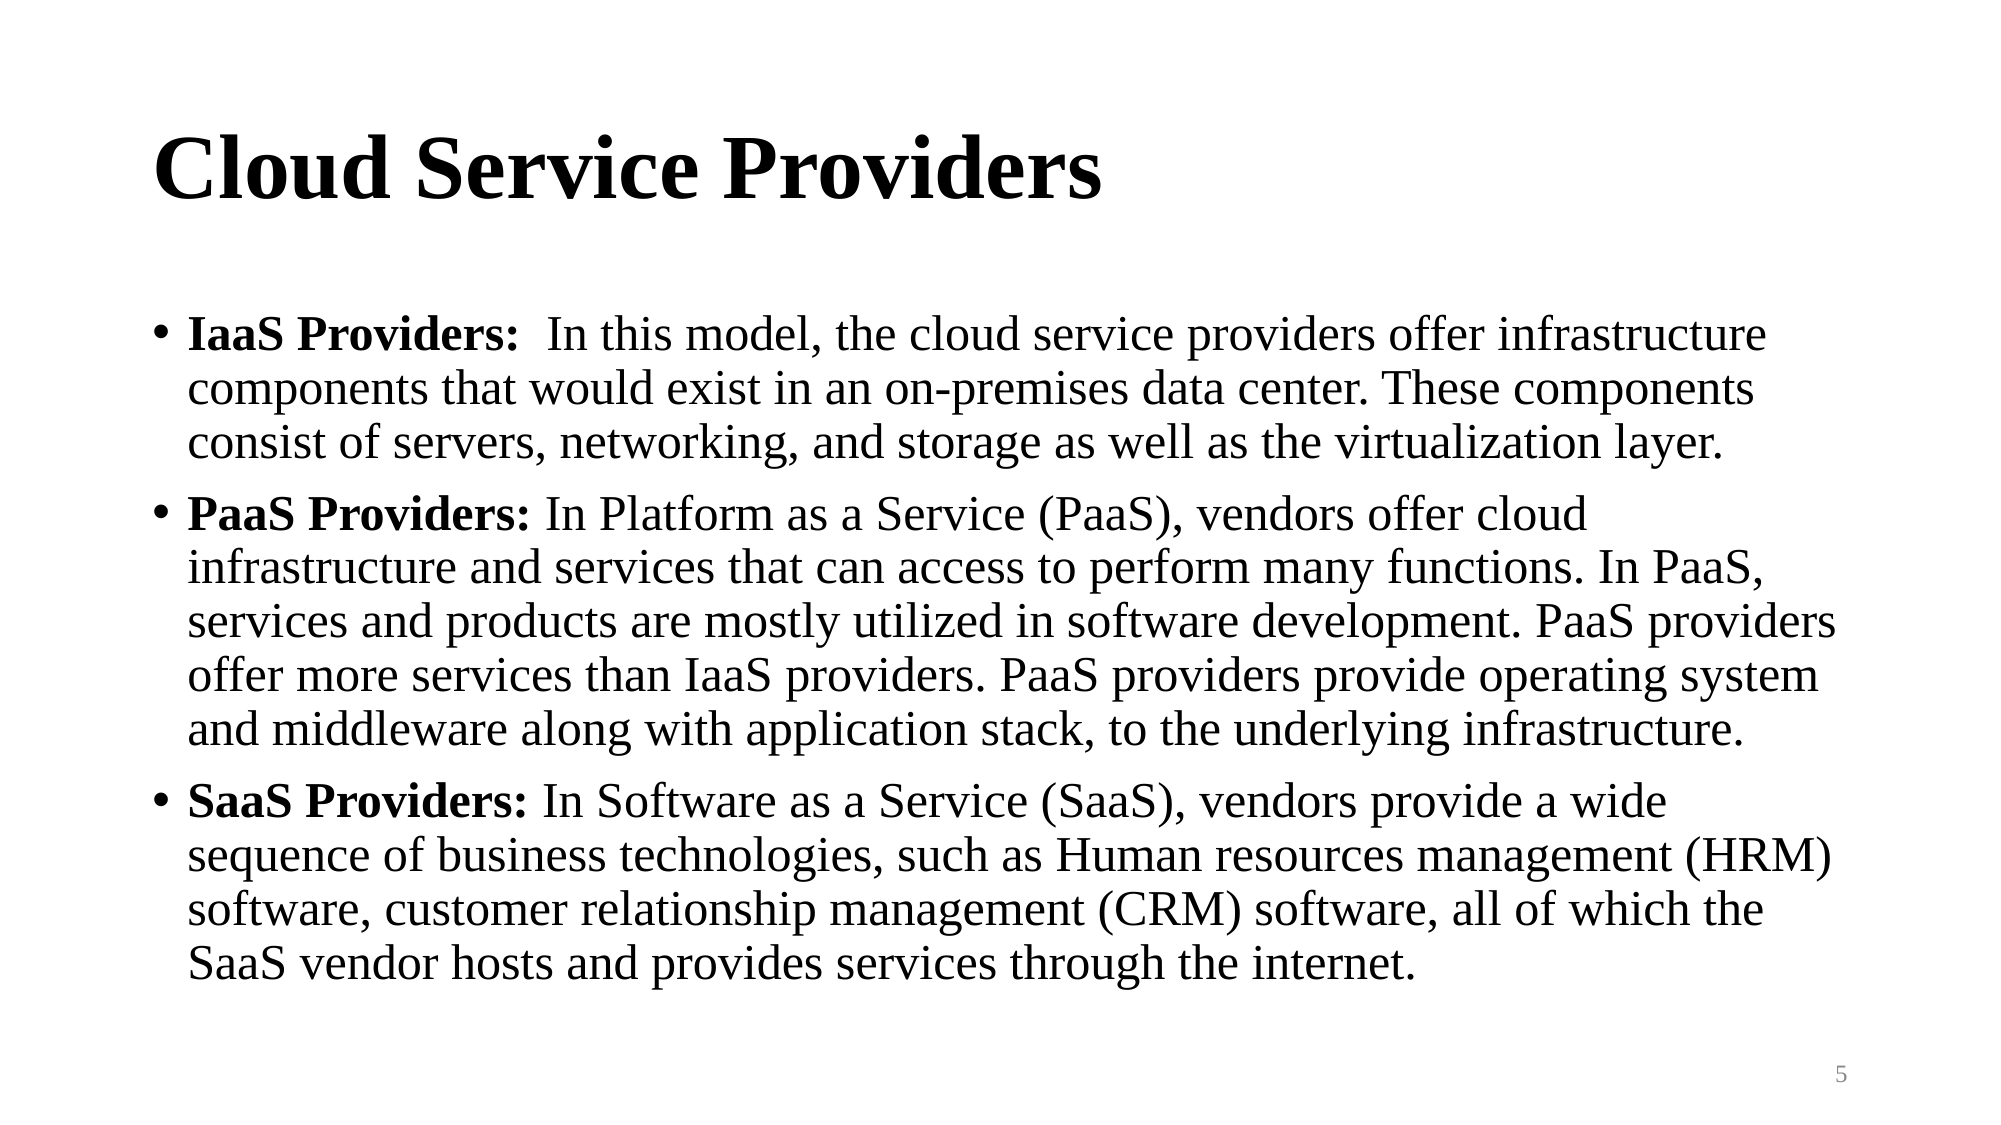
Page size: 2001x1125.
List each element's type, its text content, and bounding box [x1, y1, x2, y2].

list IaaS Providers: In this model, the cloud service providers offer infrastructure components that would exist in an on-premises data center. These components consist of servers, networking, and storage as well as the virtualization layer. PaaS Providers: In Platform as a Service (PaaS), vendors offer cloud infrastructure and services that can access to perform many functions. In PaaS, services and products are mostly utilized in software development. PaaS providers offer more services than IaaS providers. PaaS providers provide operating system and middleware along with application stack, to the underlying infrastructure. SaaS Providers: In Software as a Service (SaaS), vendors provide a wide sequence of business technologies, such as Human resources management (HRM) software, customer relationship management (CRM) software, all of which the SaaS vendor hosts and provides services through the internet. [137, 299, 1863, 1014]
slide_number 5 [1412, 1042, 1863, 1103]
title Cloud Service Providers [137, 59, 1863, 278]
